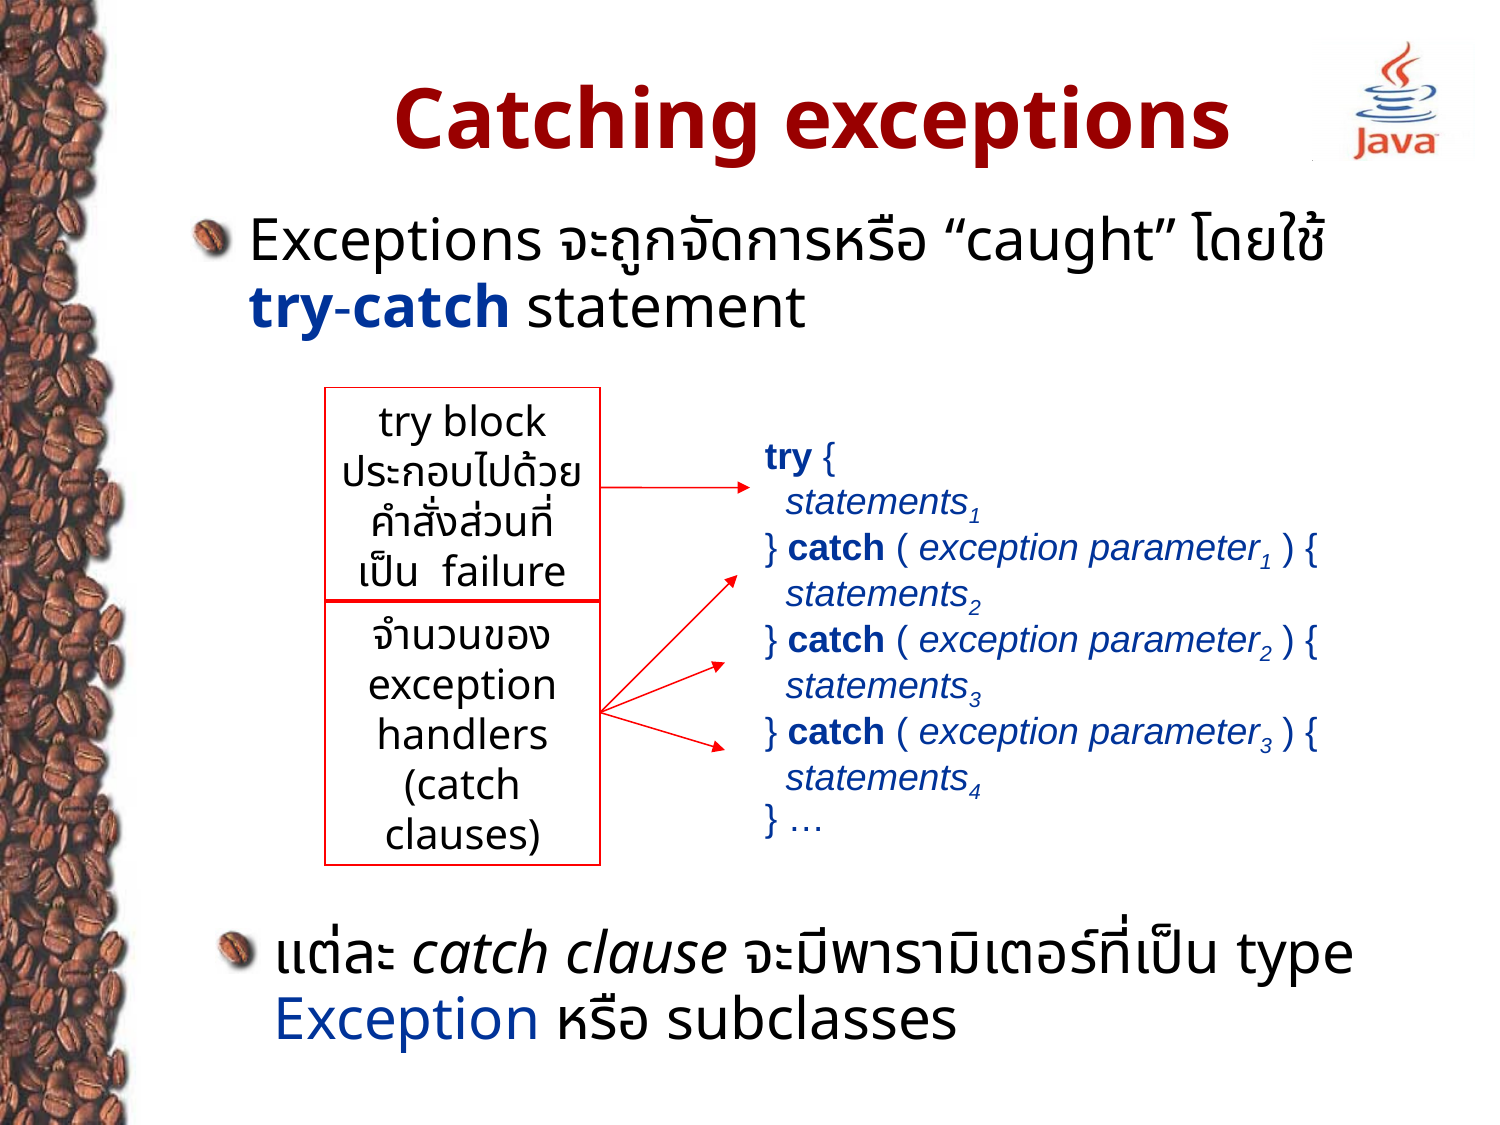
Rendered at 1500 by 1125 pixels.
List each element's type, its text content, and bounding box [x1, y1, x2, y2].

text_box แต่ละ catch clause จะมีพารามิเตอร์ที่เป็น type Exception หรือ subclasses [199, 912, 1430, 1063]
picture [1313, 37, 1475, 161]
picture [190, 216, 236, 262]
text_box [324, 387, 751, 555]
list Exceptions จะถูกจัดการหรือ “caught” โดยใช้ try-catch statement [174, 199, 1405, 351]
text_box try { statements1 } catch ( exception parameter1 ) { statements2 } catch ( exception parameter2 ) { statements3 } catch ( exception parameter3 ) { statements4 } … [749, 424, 1350, 848]
picture [215, 928, 261, 974]
title Catching exceptions [312, 30, 1313, 199]
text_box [324, 574, 738, 767]
picture [0, 0, 141, 1125]
